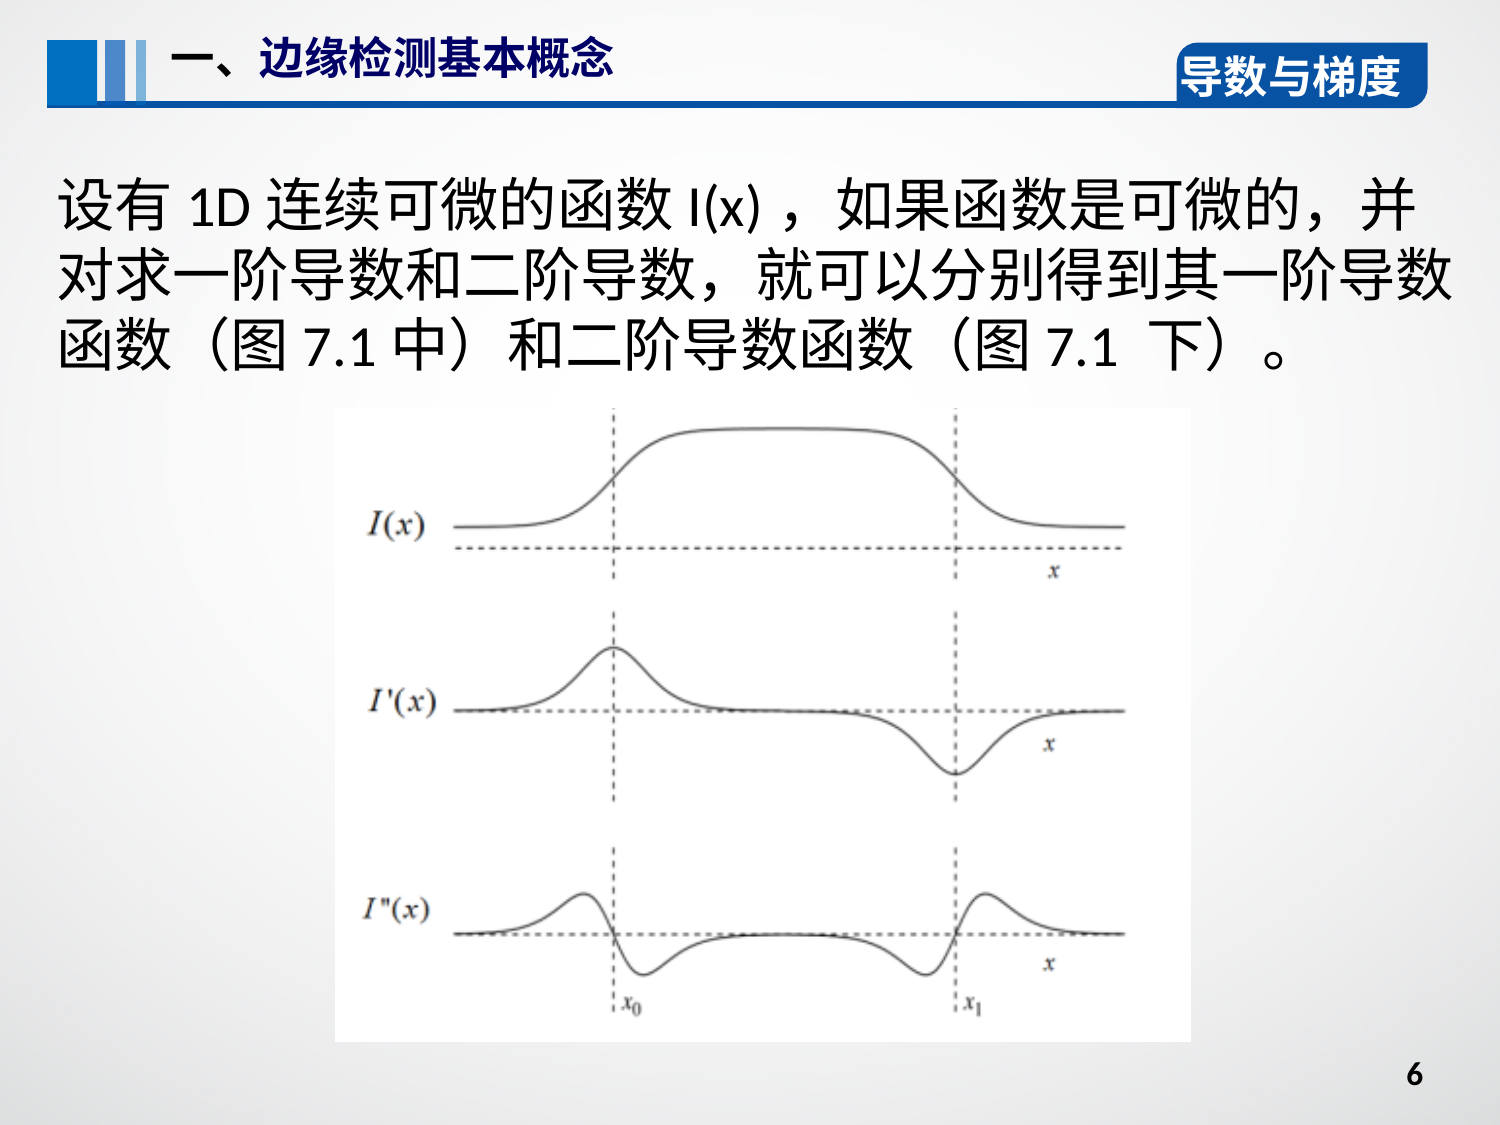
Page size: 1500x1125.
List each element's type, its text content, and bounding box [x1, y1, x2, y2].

text_box 一、边缘检测基本概念 [100, 22, 686, 91]
text_box 导数与梯度 [1164, 41, 1422, 110]
text_box 设有1D连续可微的函数I(x)，如果函数是可微的，并对求一阶导数和二阶导数，就可以分别得到其一阶导数函数（图7.1中）和二阶导数函数（图7.1 下）。 [41, 160, 1476, 1122]
picture [0, 0, 1500, 1125]
